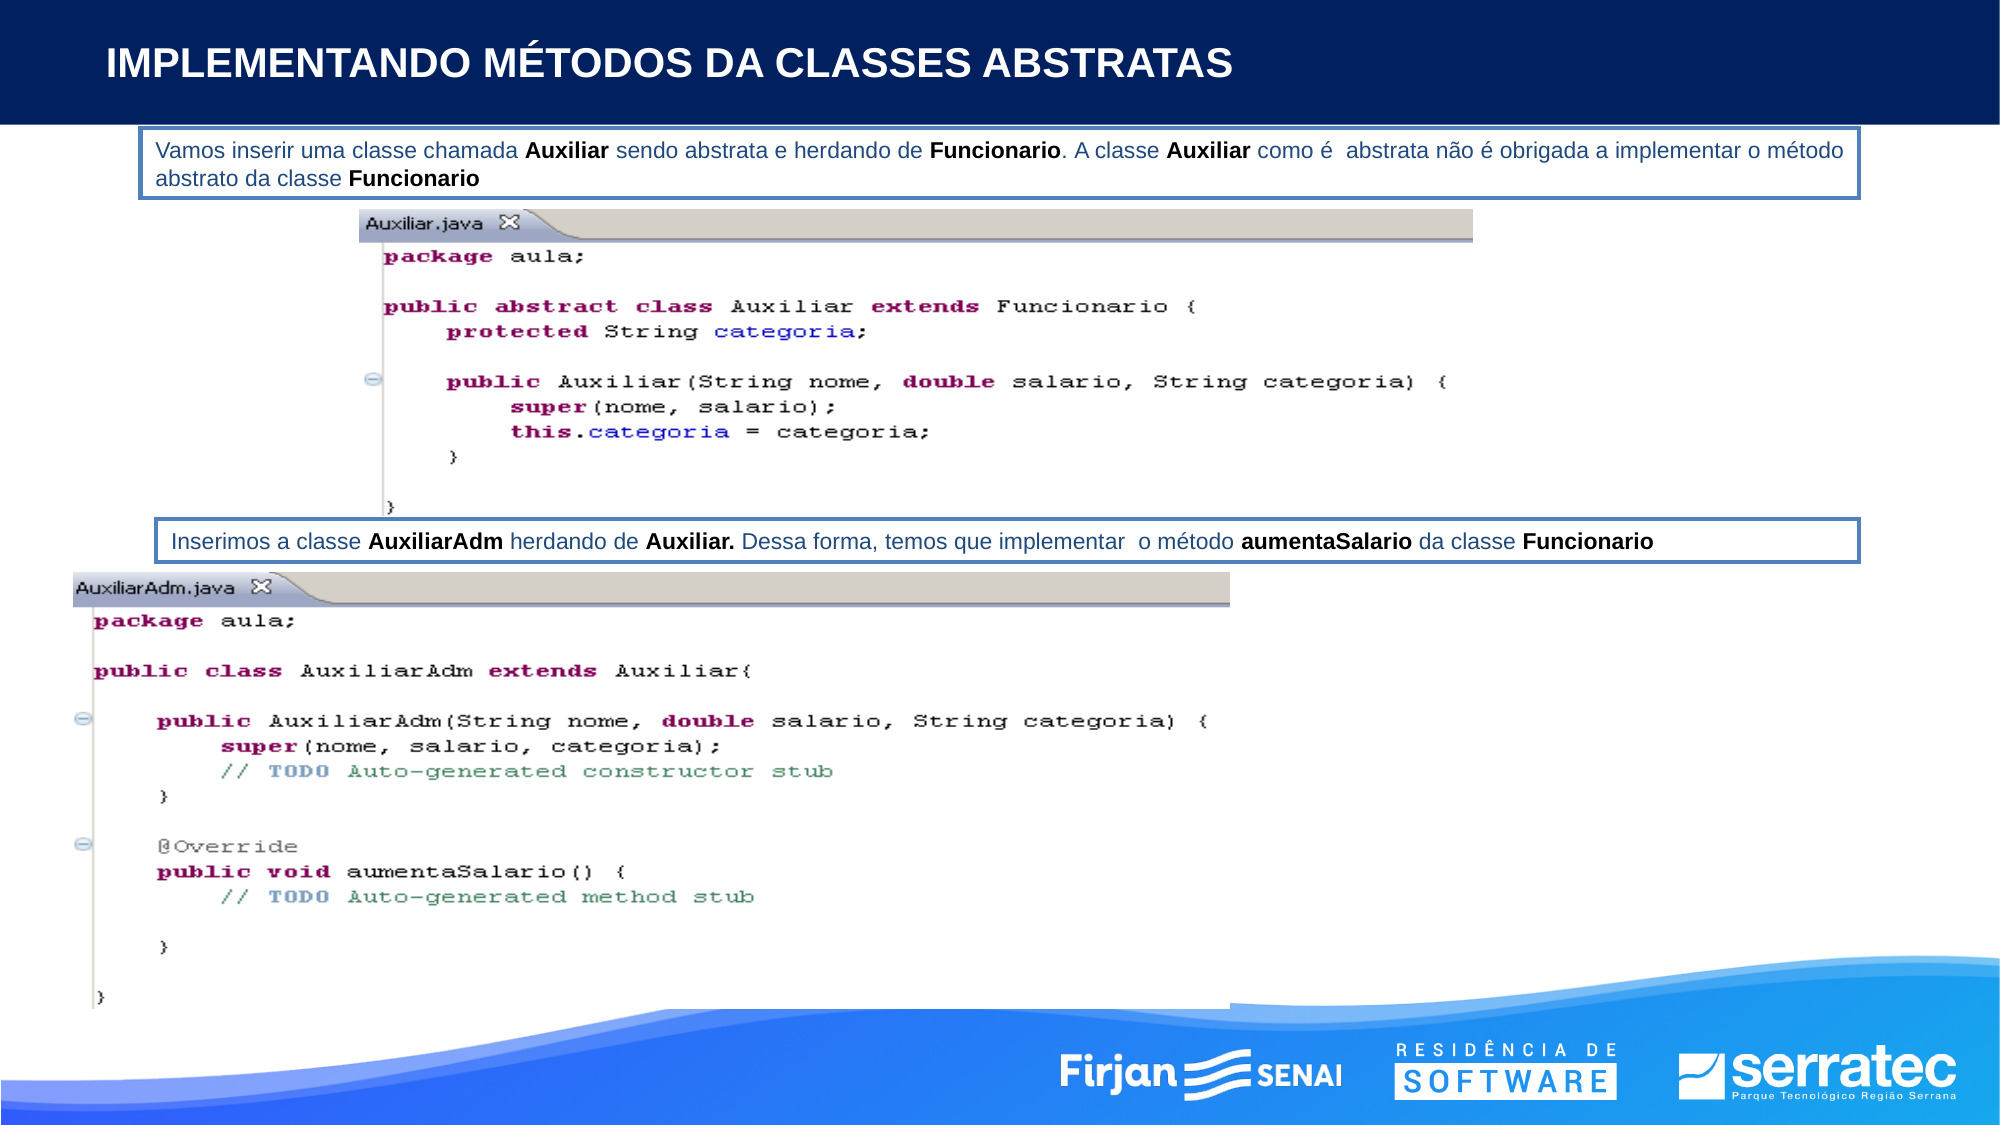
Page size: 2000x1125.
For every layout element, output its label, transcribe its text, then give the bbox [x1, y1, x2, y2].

picture [359, 209, 1473, 516]
picture [1, 572, 2000, 1125]
text_box Vamos inserir uma classe chamada Auxiliar sendo abstrata e herdando de Funcionario. A classe Auxiliar como é abstrata não é obrigada a implementar o método abstrato da classe Funcionario [140, 128, 1859, 199]
text_box IMPLEMENTANDO MÉTODOS DA CLASSES ABSTRATAS [91, 27, 1260, 94]
text_box Inserimos a classe AuxiliarAdm herdando de Auxiliar. Dessa forma, temos que implementar o método aumentaSalario da classe Funcionario [156, 519, 1860, 563]
